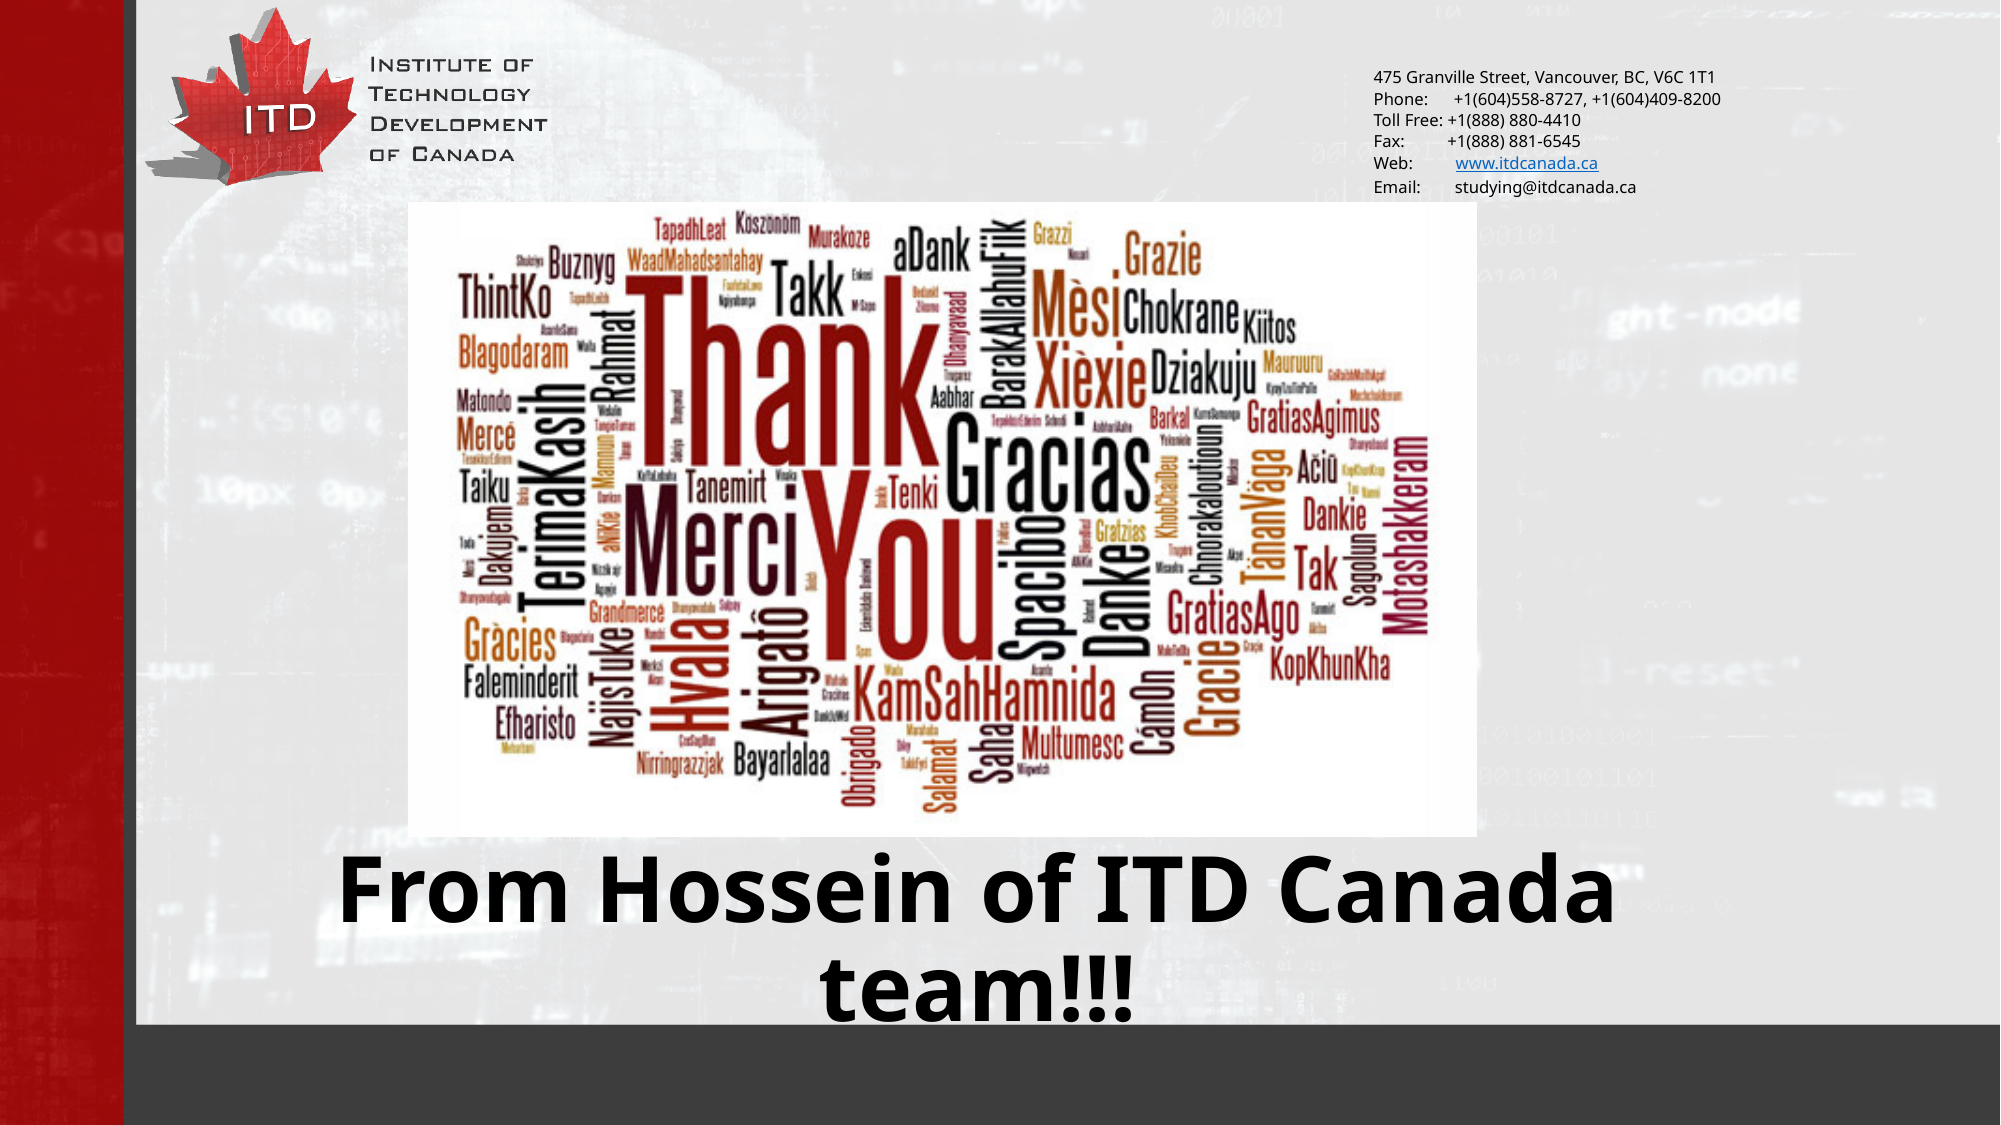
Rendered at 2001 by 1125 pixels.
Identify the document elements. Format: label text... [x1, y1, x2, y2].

picture [0, 0, 2000, 1125]
title From Hossein of ITD Canada team!!! [227, 836, 1728, 1012]
